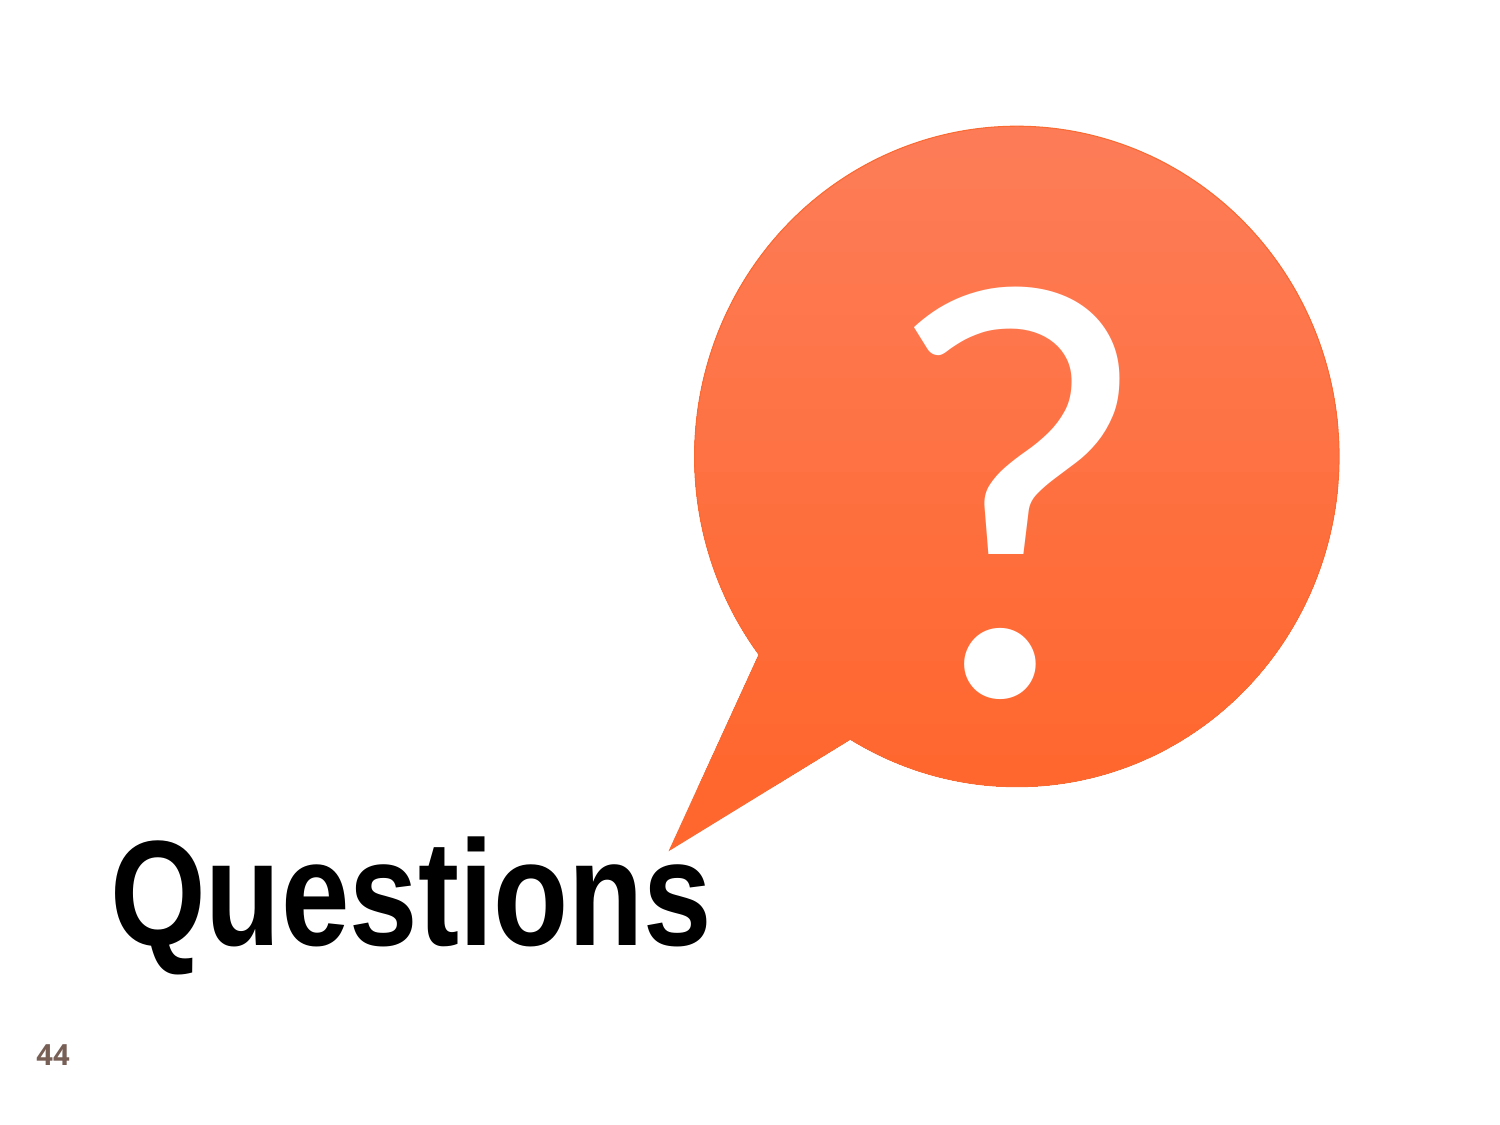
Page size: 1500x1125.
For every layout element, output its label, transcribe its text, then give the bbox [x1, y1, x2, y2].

slide_number 44 [0, 1025, 88, 1088]
text_box ? [694, 126, 1340, 787]
text_box Questions [17, 787, 806, 1005]
